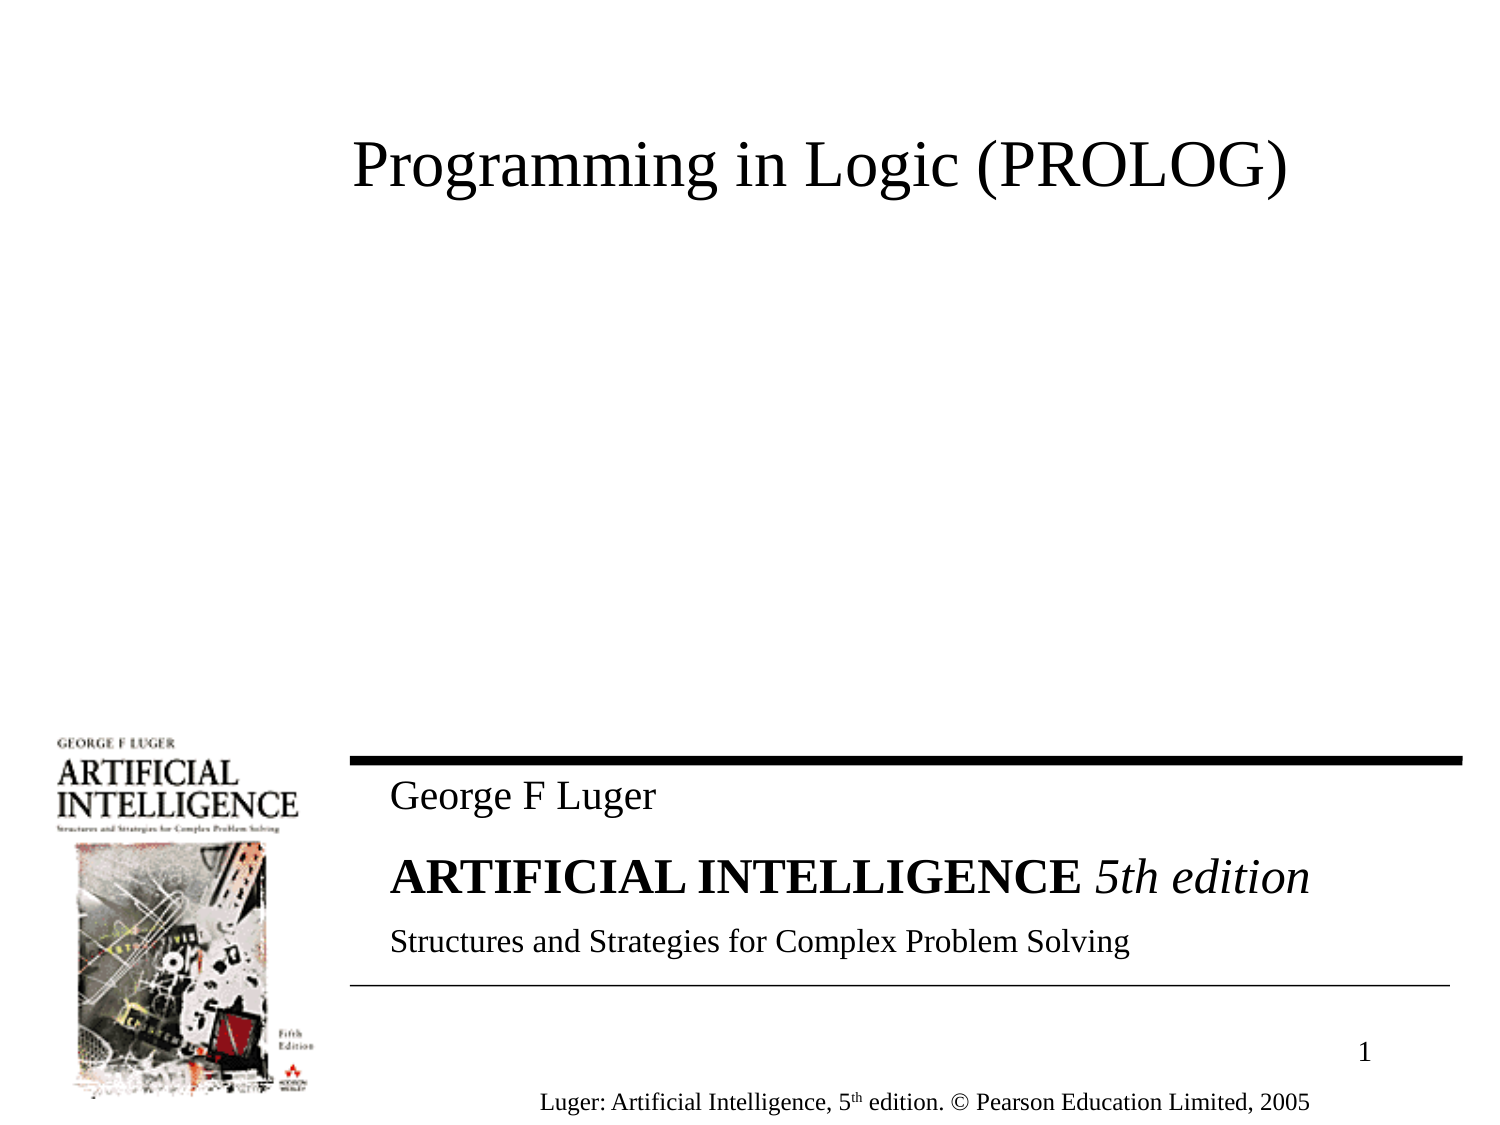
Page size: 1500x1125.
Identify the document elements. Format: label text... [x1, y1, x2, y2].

picture [24, 722, 401, 1099]
text_box George F Luger ARTIFICIAL INTELLIGENCE 5th edition Structures and Strategies for Complex Problem Solving [404, 761, 1463, 967]
text_box Luger: Artificial Intelligence, 5th edition. © Pearson Education Limited, 2005 [524, 1078, 1438, 1123]
slide_number 1 [1074, 1024, 1388, 1101]
text_box Programming in Logic (PROLOG) [337, 112, 1413, 208]
